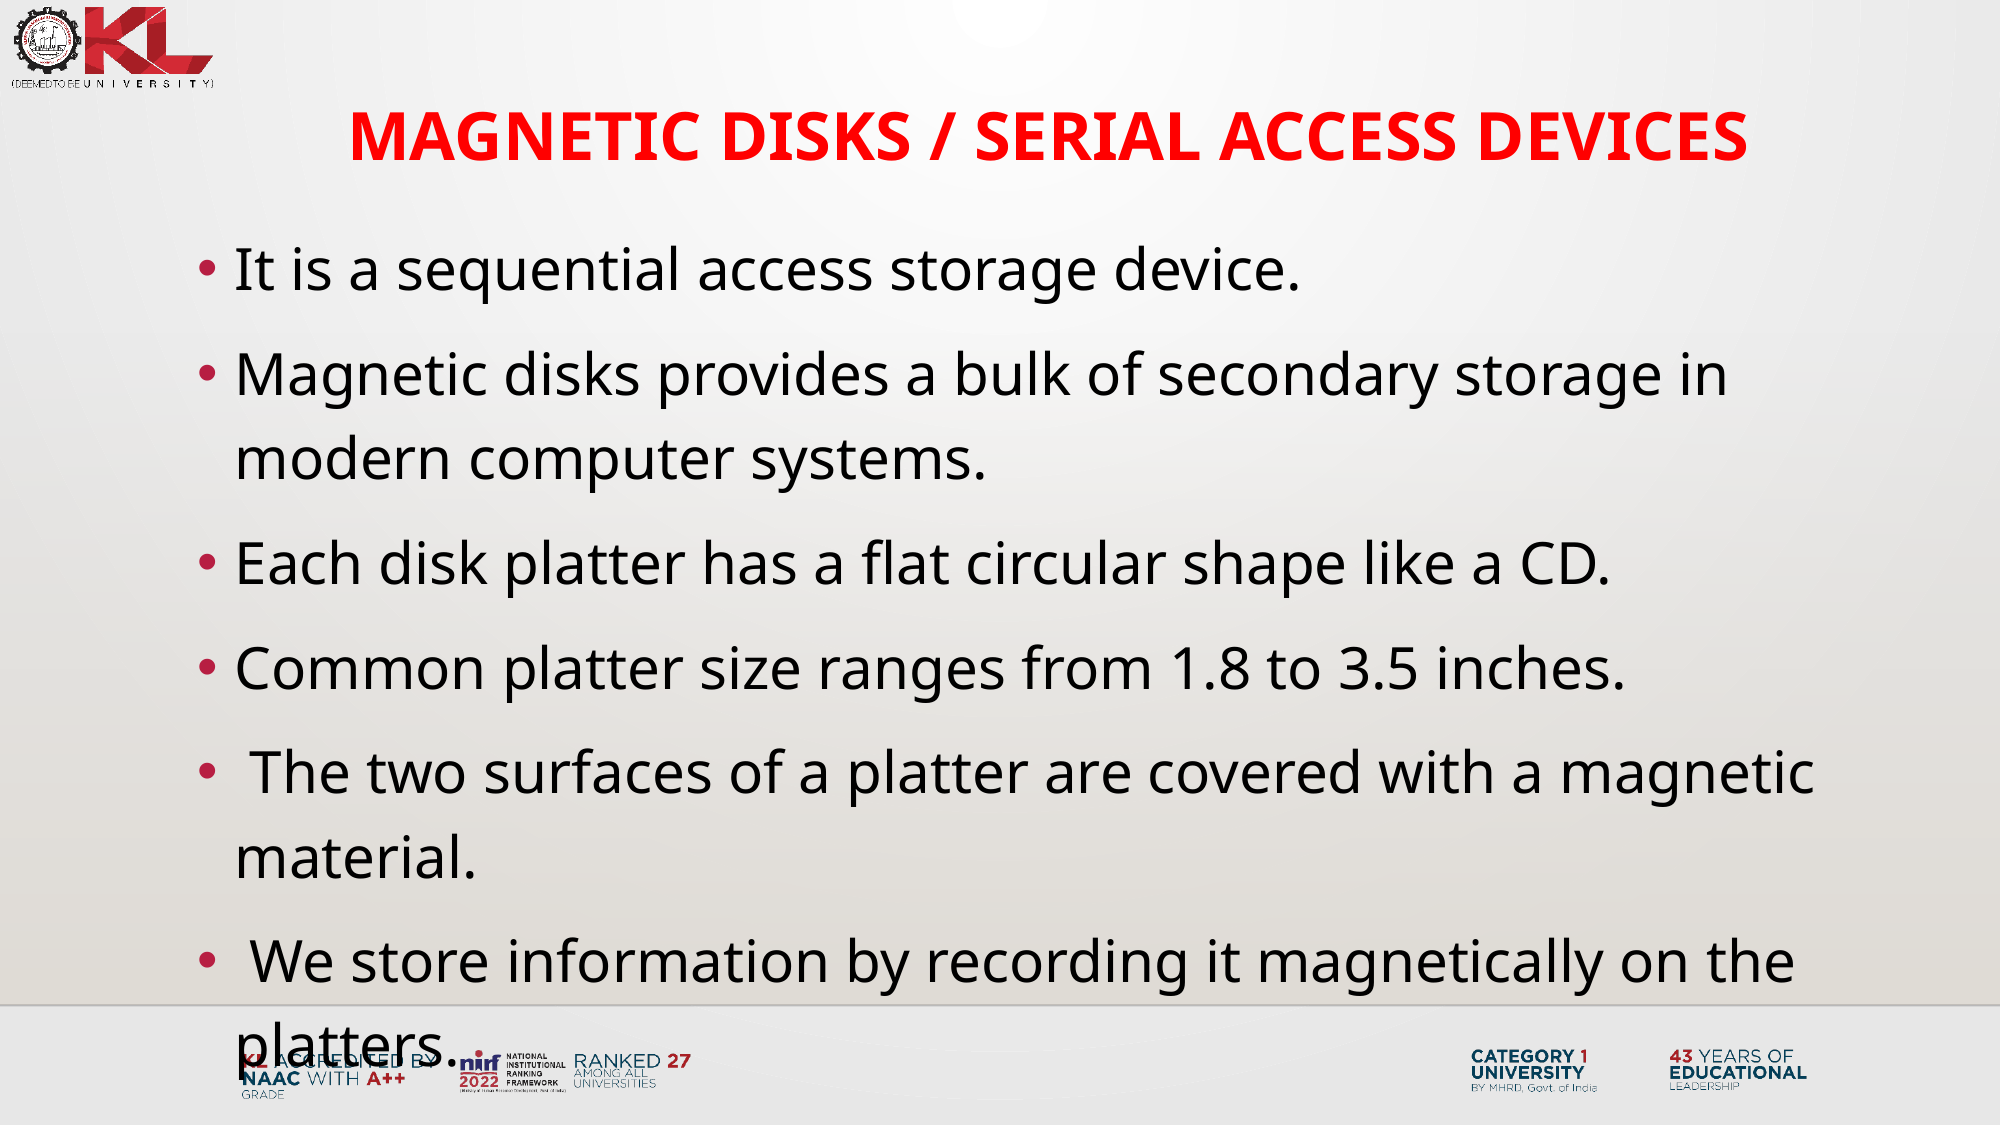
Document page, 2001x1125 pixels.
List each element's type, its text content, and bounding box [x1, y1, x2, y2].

list It is a sequential access storage device. Magnetic disks provides a bulk of secondary storage in modern computer systems. Each disk platter has a flat circular shape like a CD. Common platter size ranges from 1.8 to 3.5 inches. The two surfaces of a platter are covered with a magnetic material. We store information by recording it magnetically on the platters. [182, 210, 1927, 1102]
picture [12, 5, 213, 88]
title Magnetic Disks / Serial Access Devices [332, 23, 2000, 211]
